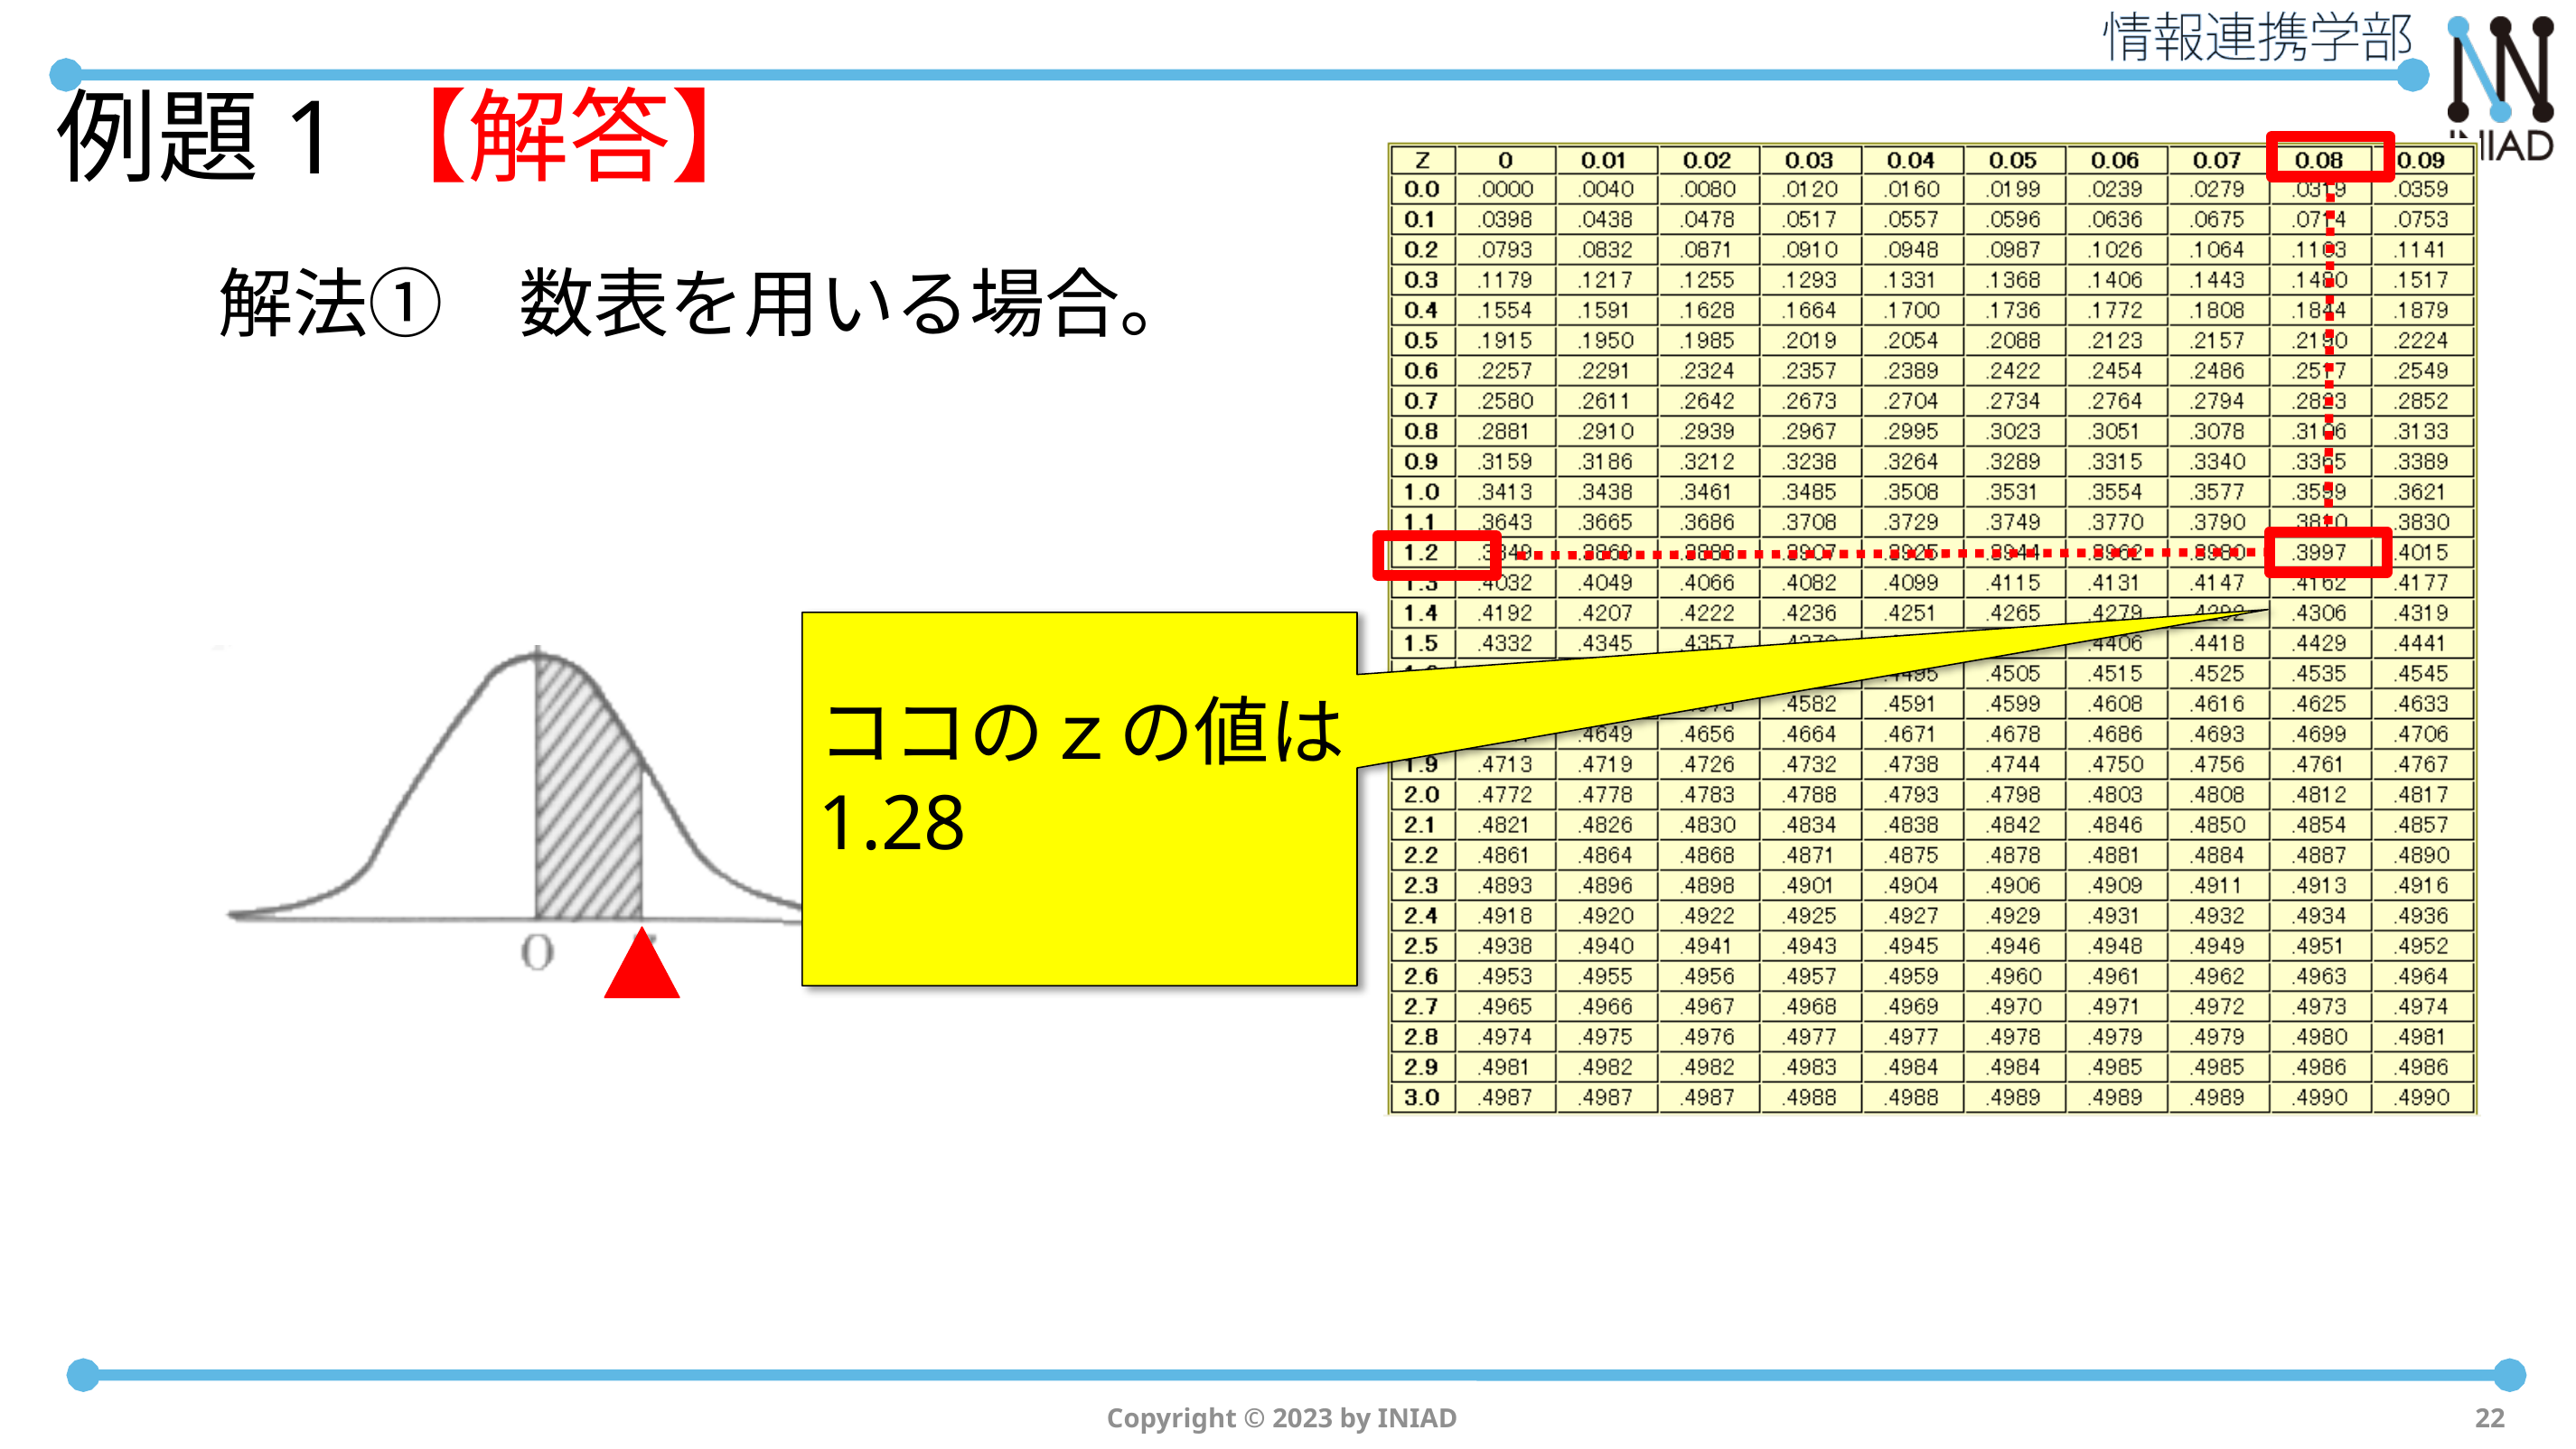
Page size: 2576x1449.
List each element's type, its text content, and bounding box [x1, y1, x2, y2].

text_box [801, 872, 1358, 986]
text_box [604, 983, 679, 998]
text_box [1516, 551, 2271, 556]
slide_number 22 [2376, 1376, 2519, 1445]
text_box 解法① 数表を用いる場合。 [204, 249, 1210, 353]
picture [199, 645, 883, 976]
text_box [801, 612, 1379, 768]
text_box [2328, 176, 2331, 533]
footer Copyright © 2023 by INIAD [59, 1374, 2506, 1445]
title 例題1【解答】 [55, 71, 2413, 282]
picture [1383, 12, 2555, 1117]
text_box ココのｚの値は 1.28 [885, 677, 1359, 872]
